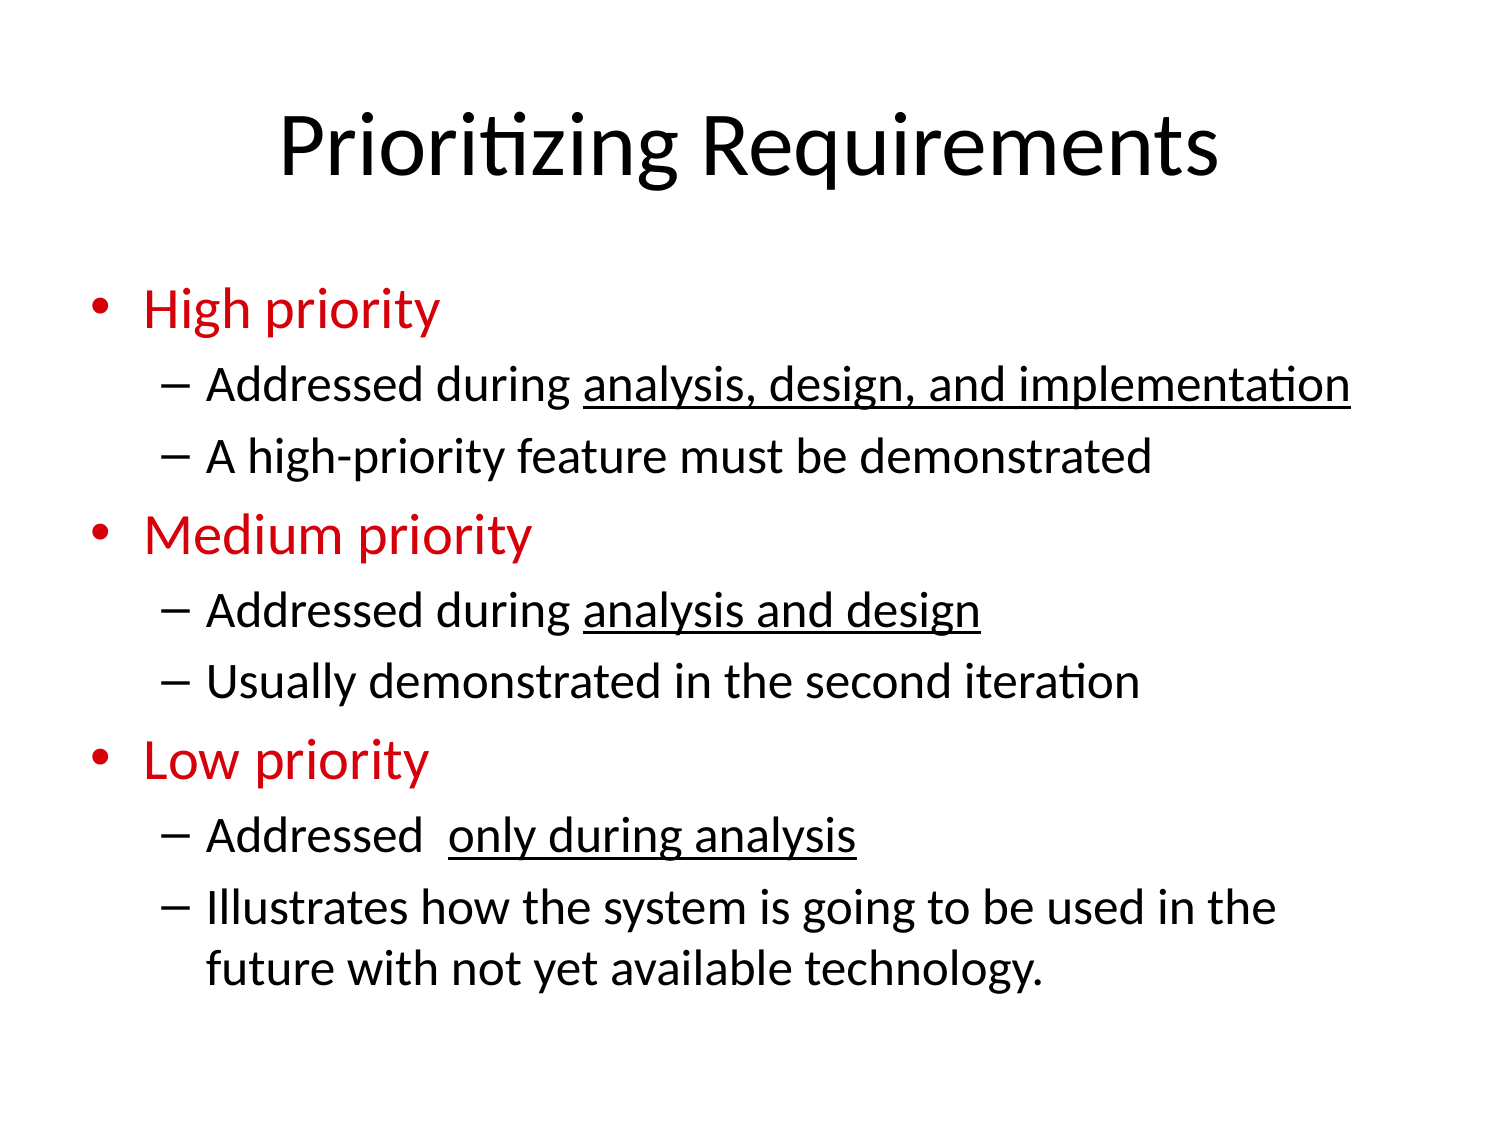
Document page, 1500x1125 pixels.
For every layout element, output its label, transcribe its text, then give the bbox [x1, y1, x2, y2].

title Prioritizing Requirements [75, 45, 1425, 233]
list High priority Addressed during analysis, design, and implementation A high-priority feature must be demonstrated Medium priority Addressed during analysis and design Usually demonstrated in the second iteration Low priority Addressed only during analysis Illustrates how the system is going to be used in the future with not yet available technology. [75, 262, 1425, 1005]
